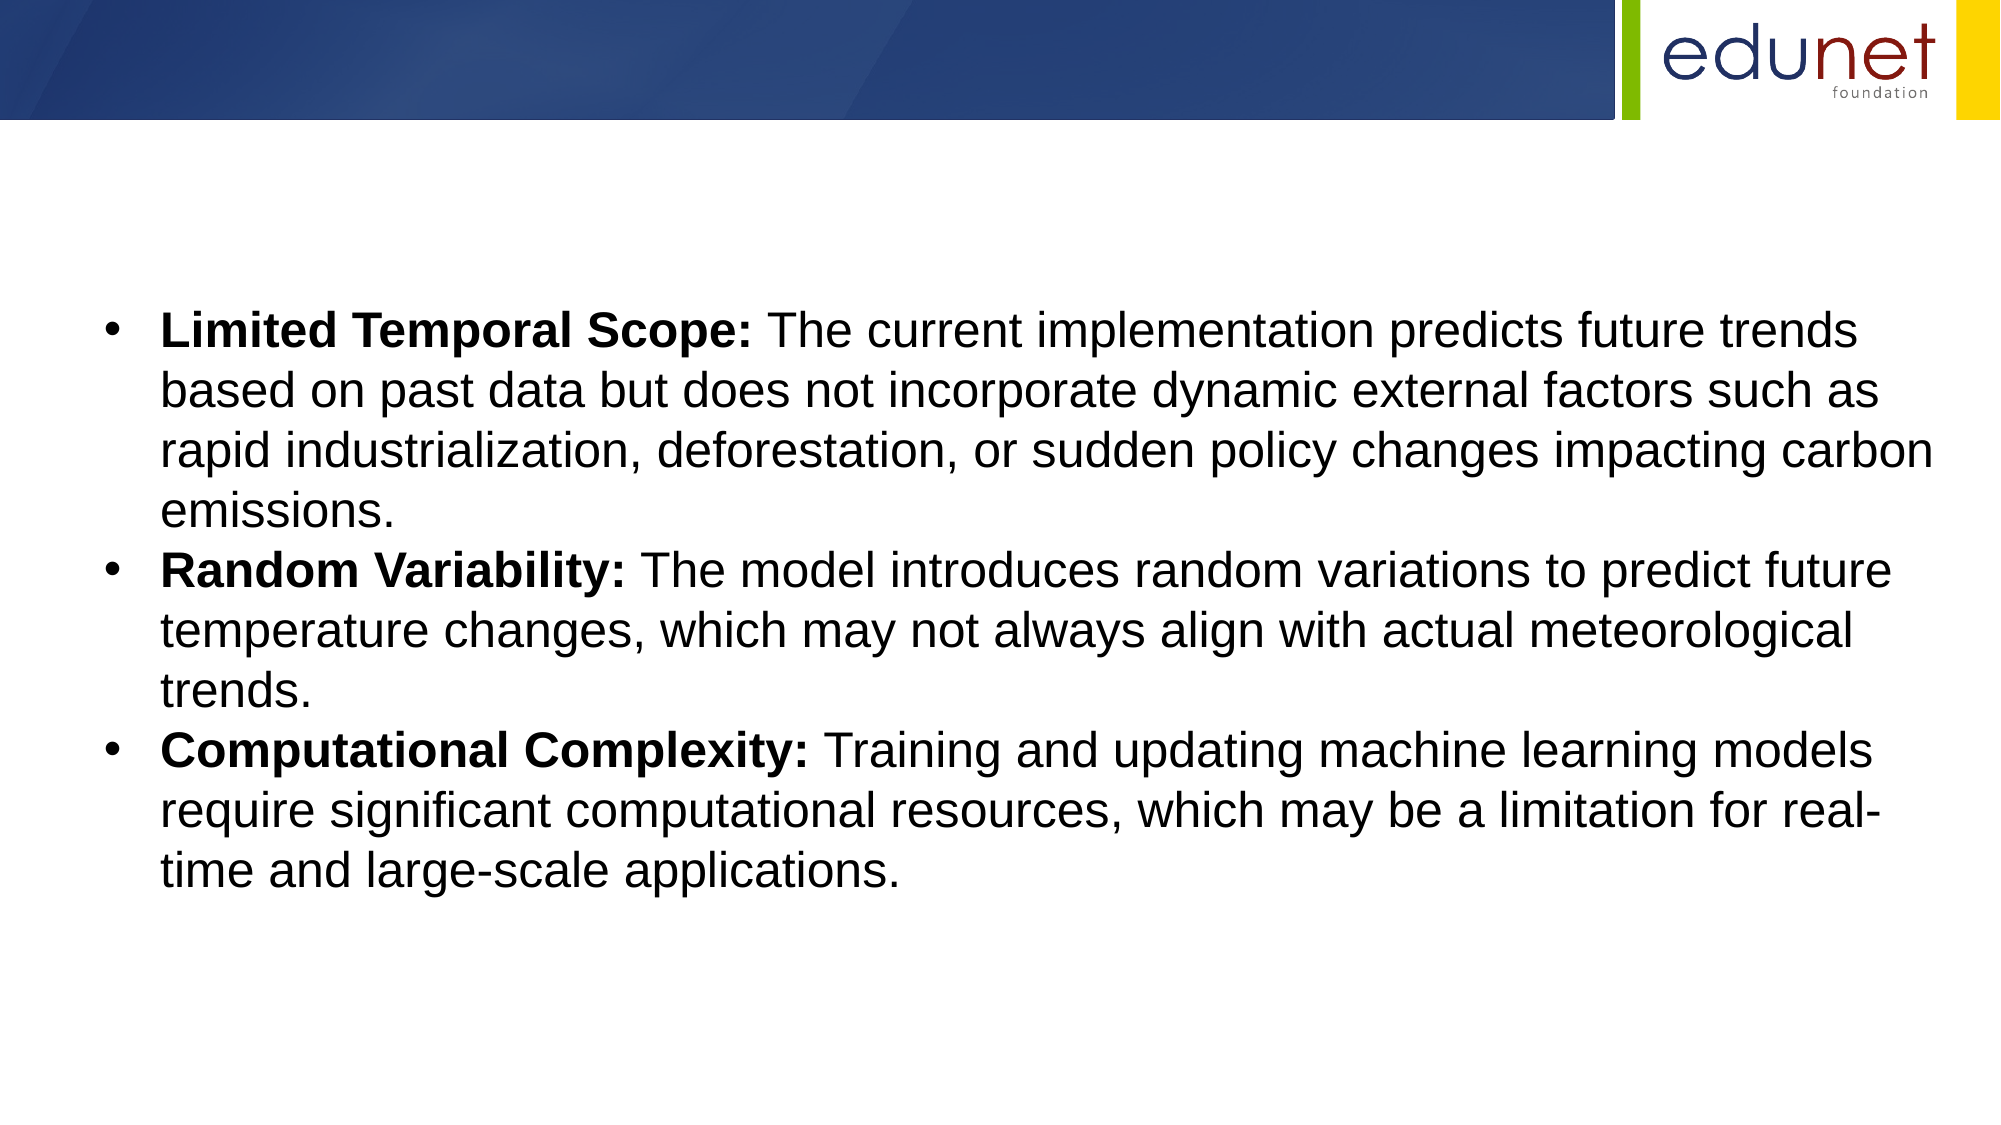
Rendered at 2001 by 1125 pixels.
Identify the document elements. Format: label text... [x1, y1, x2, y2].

picture [1652, 12, 1948, 108]
text_box Limited Temporal Scope: The current implementation predicts future trends based on past data but does not incorporate dynamic external factors such as rapid industrialization, deforestation, or sudden policy changes impacting carbon emissions. Random Variability: The model introduces random variations to predict future temperature changes, which may not always align with actual meteorological trends. Computational Complexity: Training and updating machine learning models require significant computational resources, which may be a limitation for real-time and large-scale applications. [89, 290, 1968, 976]
